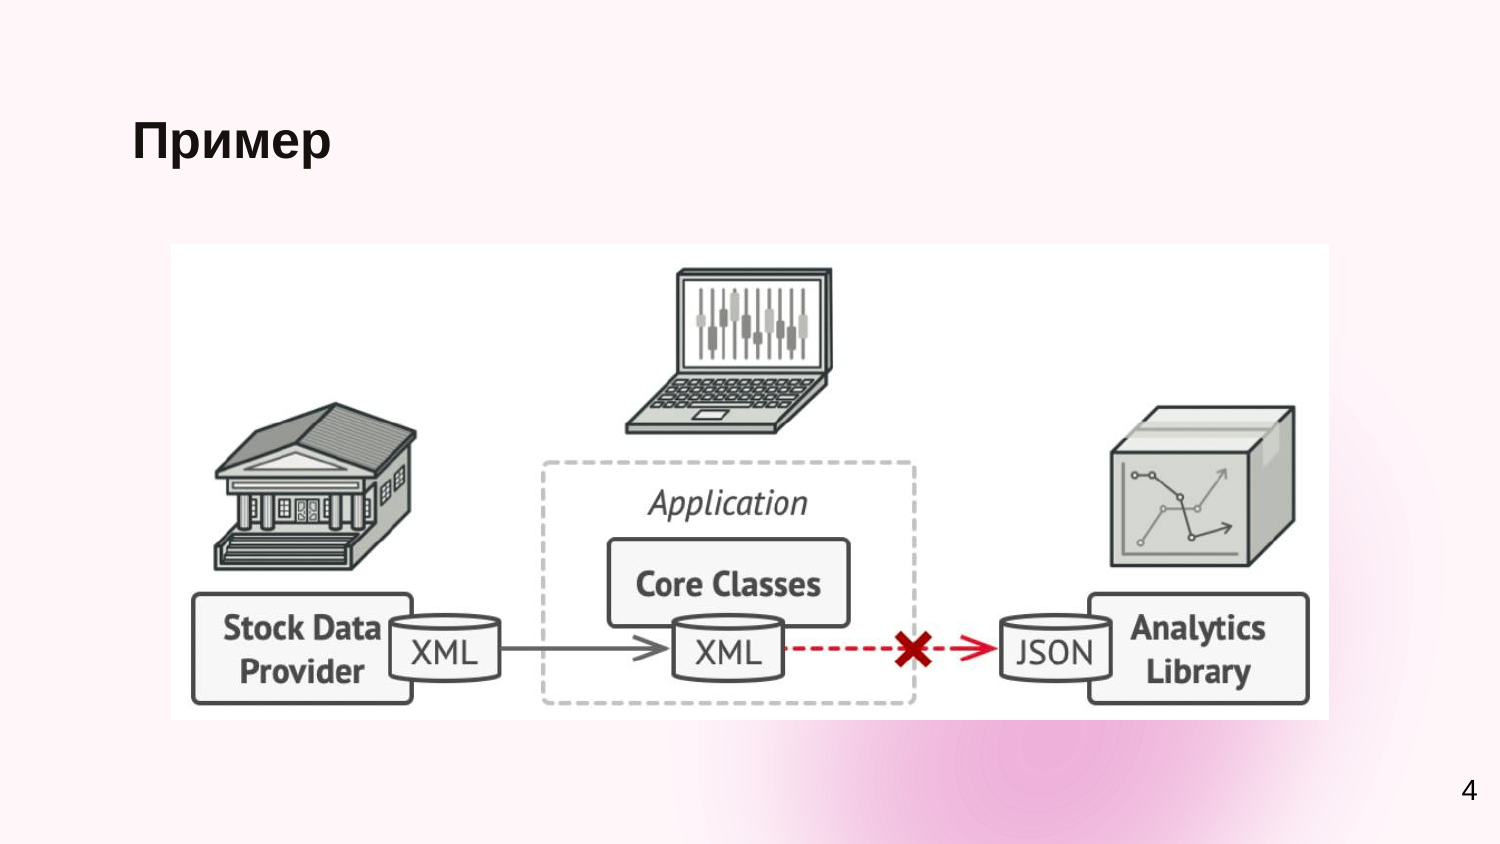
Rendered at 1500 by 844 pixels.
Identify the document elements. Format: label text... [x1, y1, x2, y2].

text_box 4 [1446, 764, 1500, 814]
picture [171, 0, 1500, 844]
title Пример [117, 91, 1383, 182]
